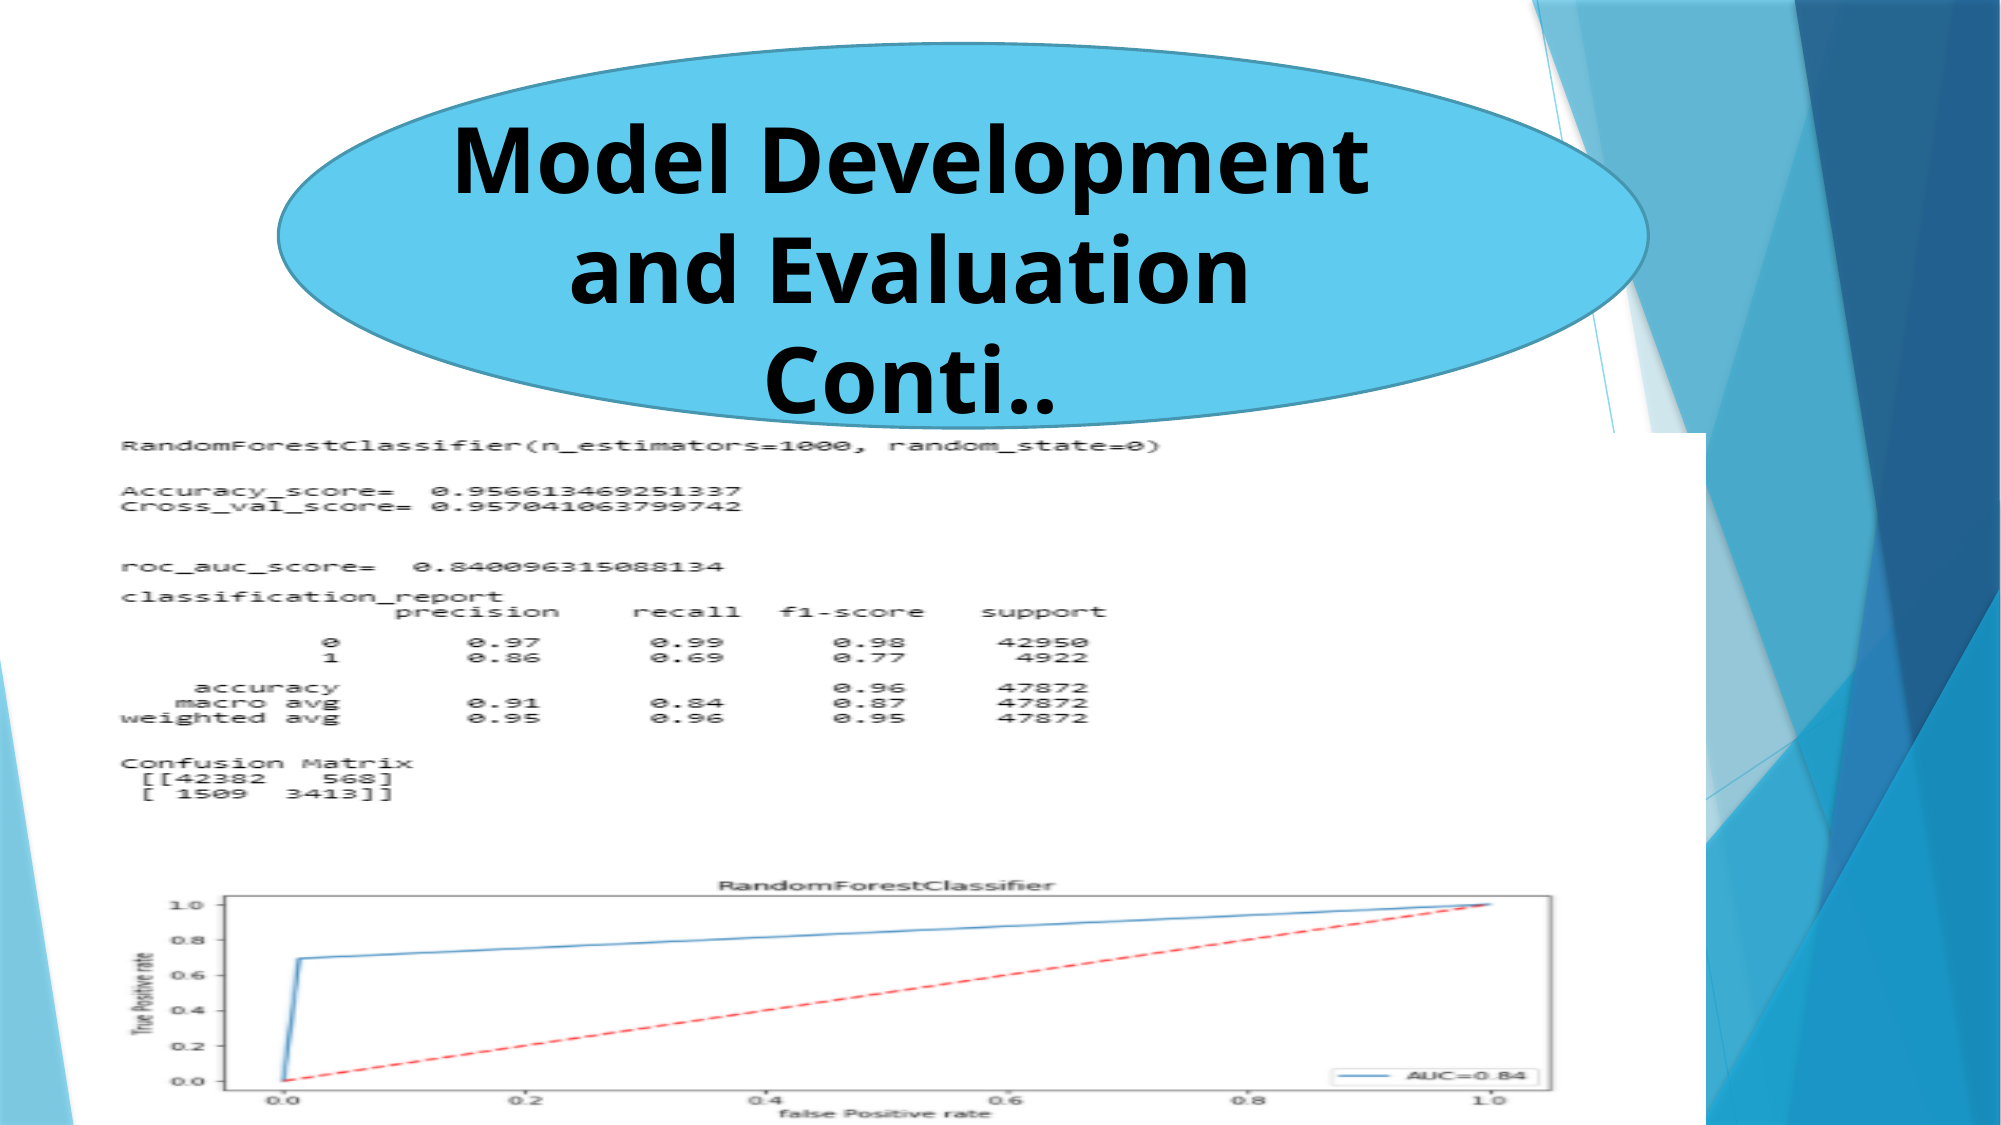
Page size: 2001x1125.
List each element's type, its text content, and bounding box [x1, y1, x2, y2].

picture [106, 432, 1707, 1125]
text_box [494, 41, 1650, 388]
text_box Model Development and Evaluation Conti.. [429, 94, 1393, 432]
text_box [276, 113, 429, 358]
